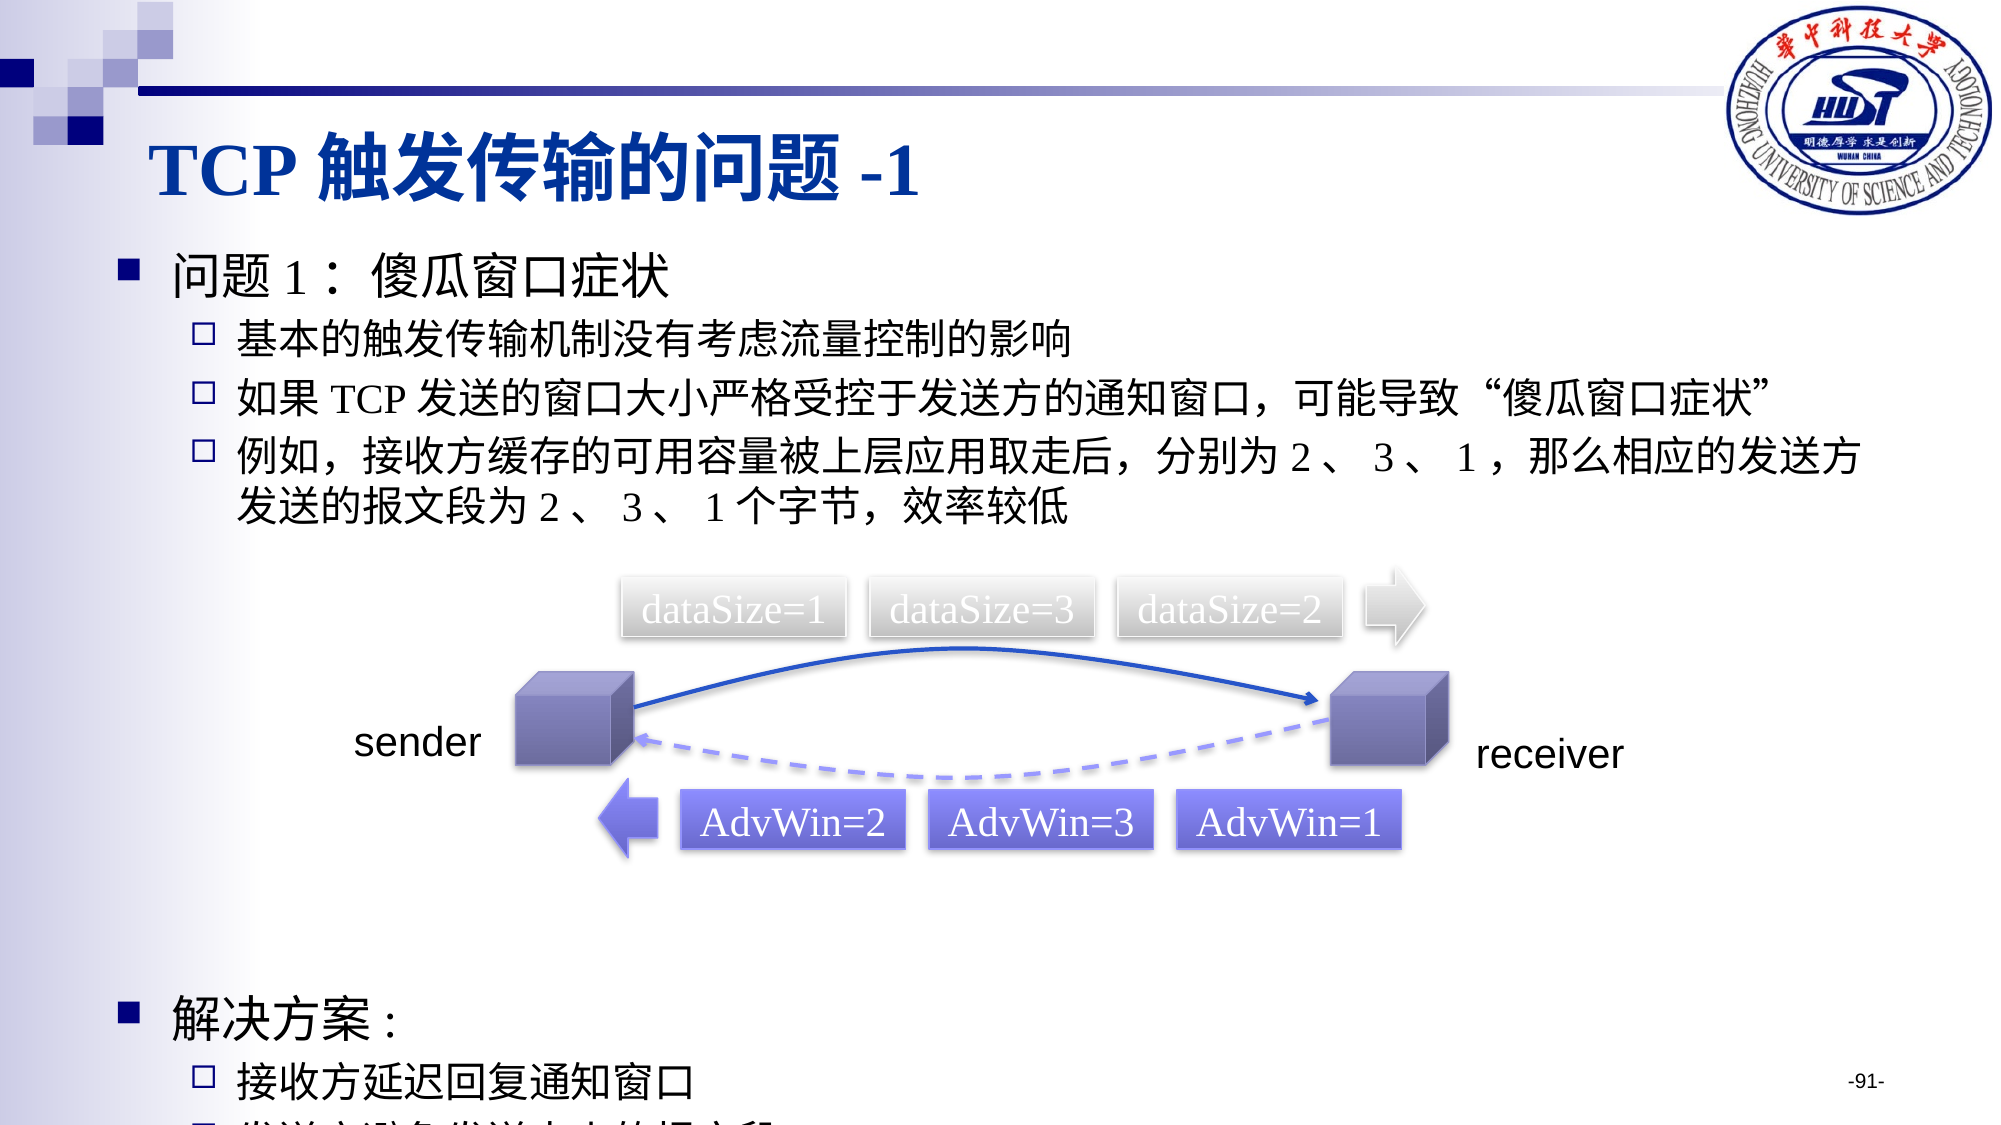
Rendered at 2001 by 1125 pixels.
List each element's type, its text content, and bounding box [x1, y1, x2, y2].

slide_number -91- [1433, 1024, 1901, 1101]
picture [1724, 1, 1993, 219]
list 问题1：傻瓜窗口症状 基本的触发传输机制没有考虑流量控制的影响 如果TCP发送的窗口大小严格受控于发送方的通知窗口，可能导致“傻瓜窗口症状” 例如，接收方缓存的可用容量被上层应用取走后，分别为2、3、1，那么相应的发送方发送的报文段为2、3、1个字节，效率较低 解决方案: 接收方延迟回复通知窗口 发送方避免发送太小的报文段 [99, 237, 1900, 1077]
title TCP触发传输的问题-1 [133, 112, 1504, 219]
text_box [338, 565, 1641, 858]
